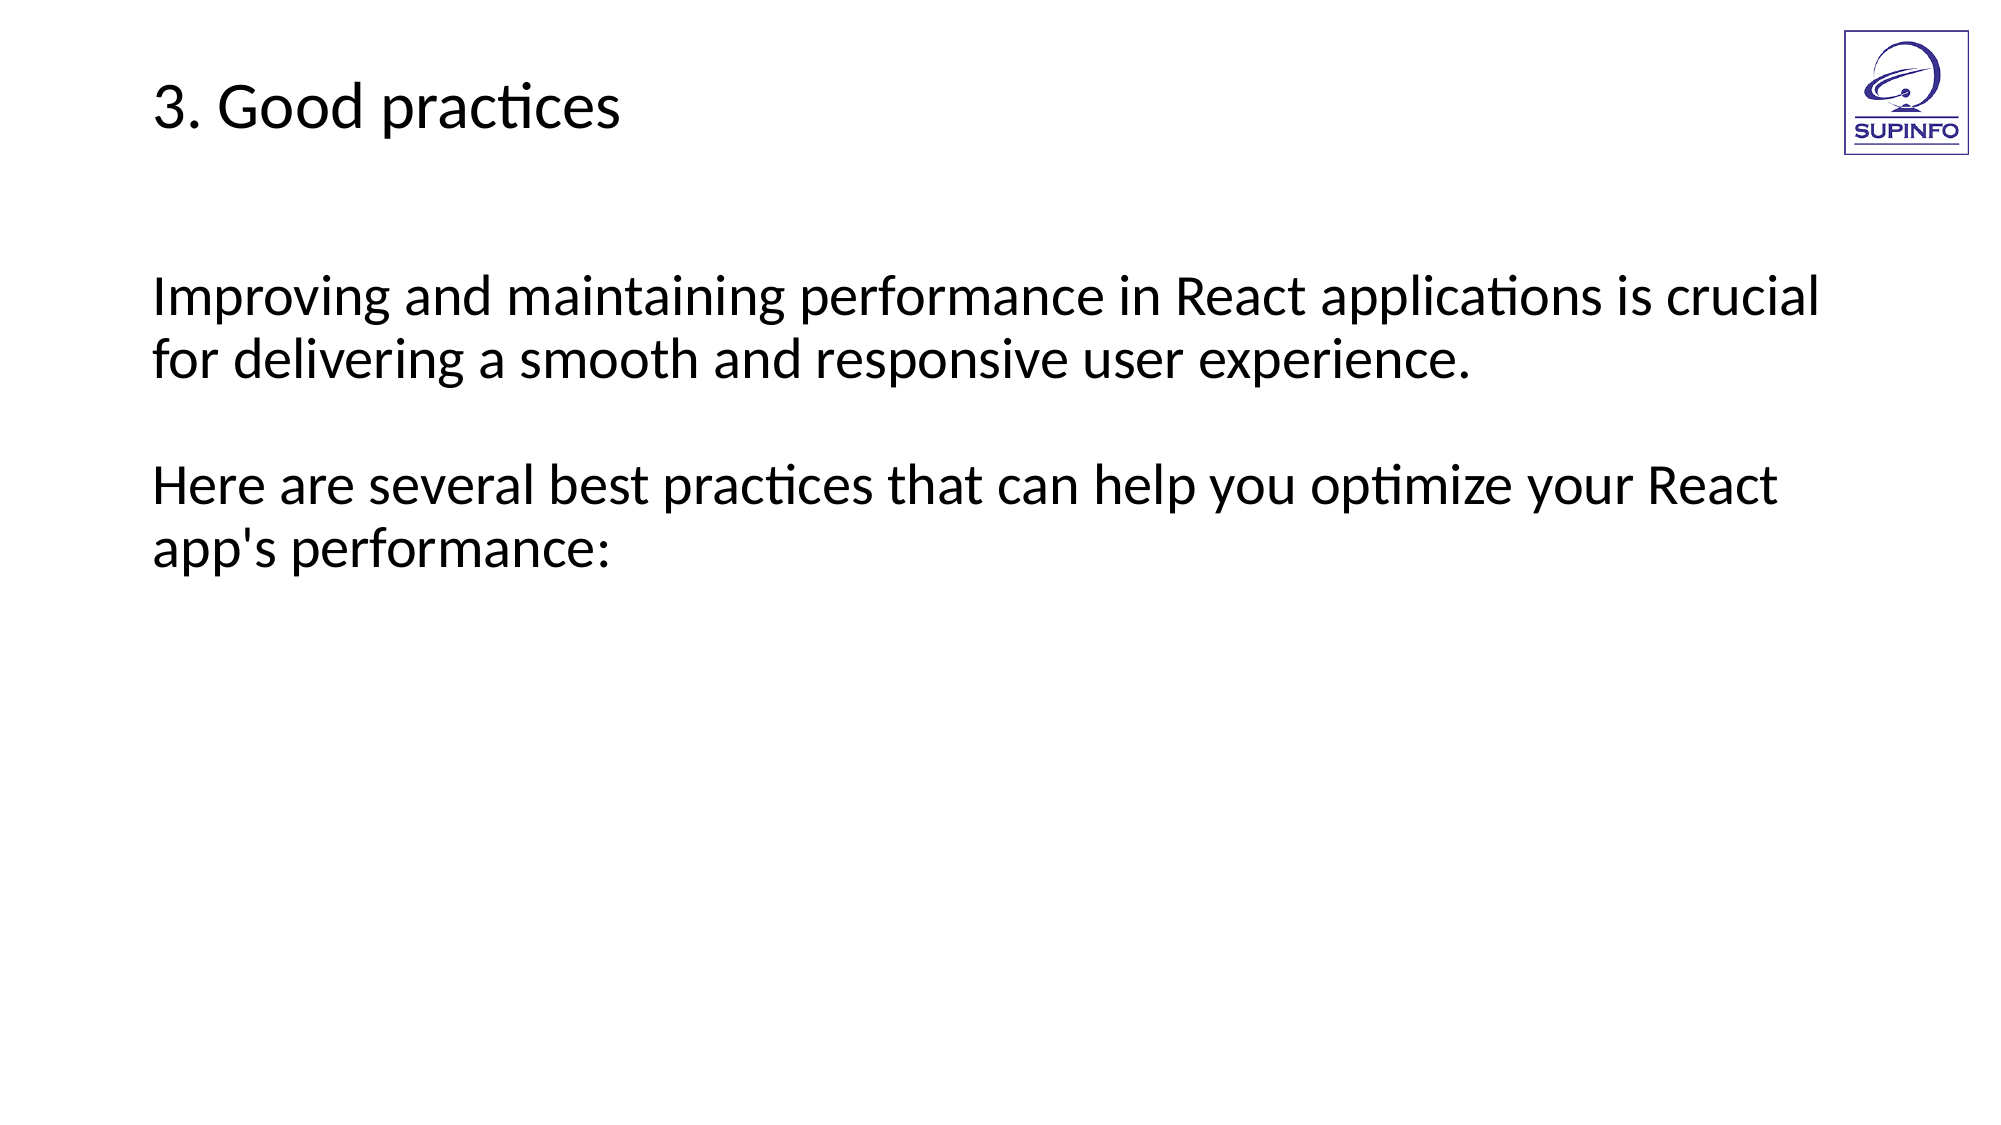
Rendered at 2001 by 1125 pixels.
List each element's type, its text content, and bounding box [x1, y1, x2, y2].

list 3. Good practices [137, 63, 1862, 157]
list Improving and maintaining performance in React applications is crucial for delivering a smooth and responsive user experience. Here are several best practices that can help you optimize your React app's performance: [137, 257, 1863, 1014]
picture [1844, 30, 1969, 155]
